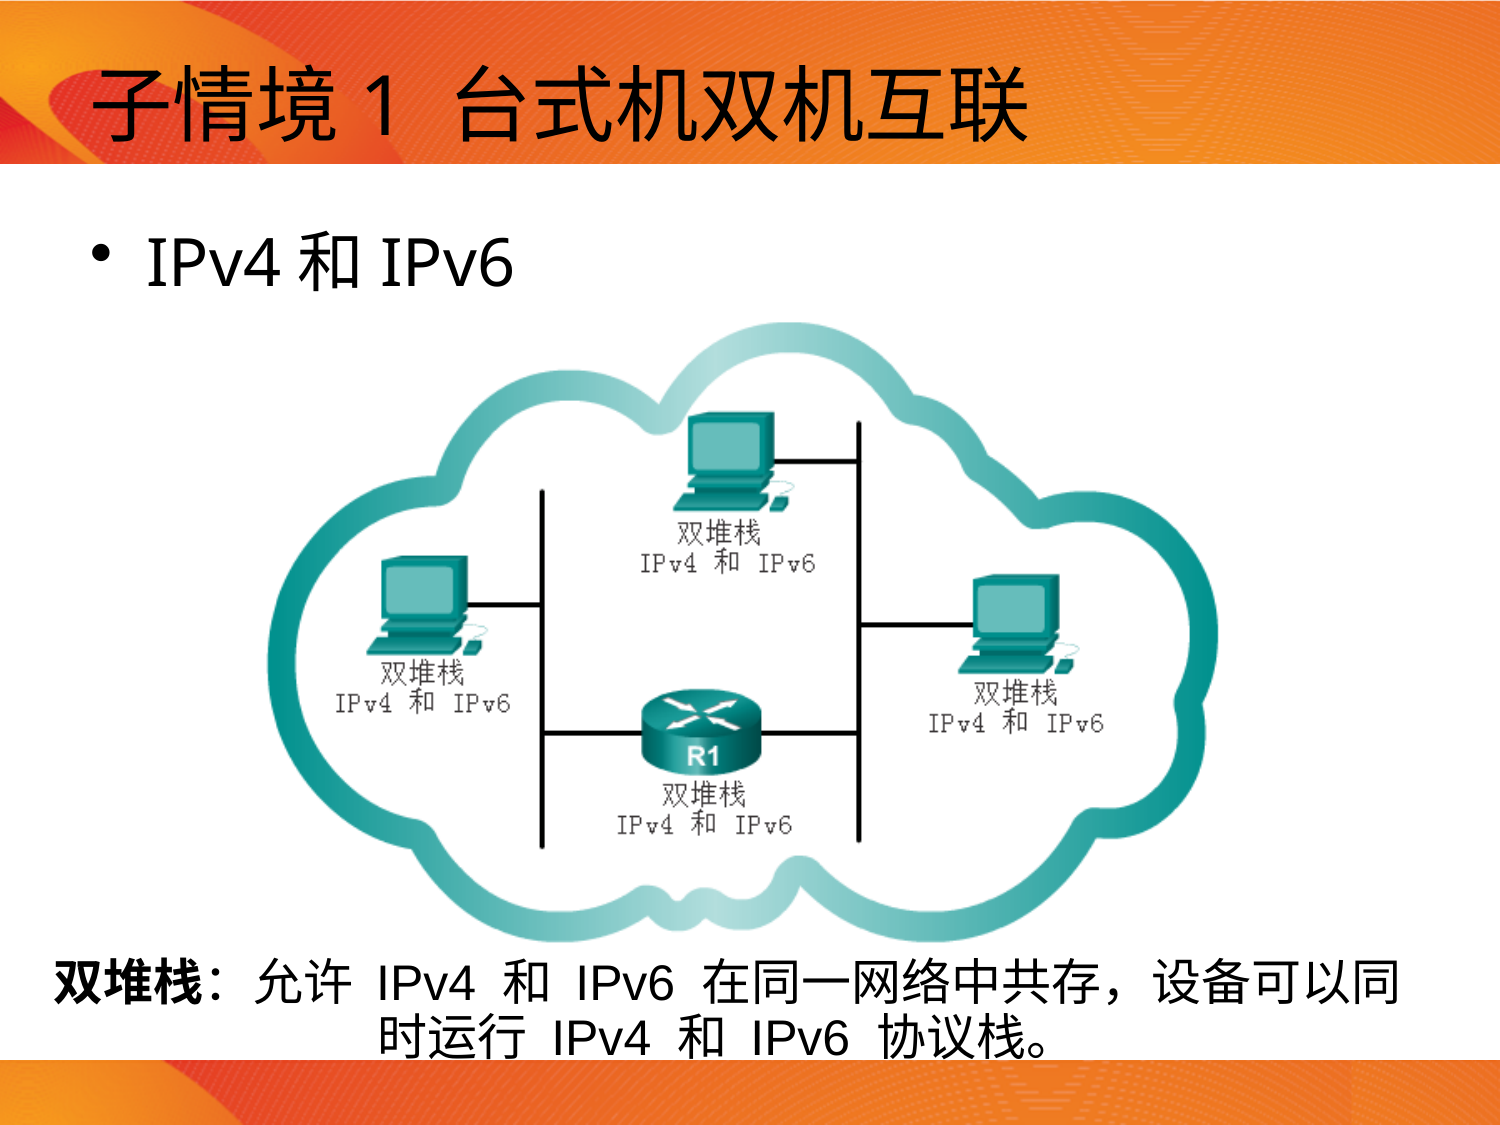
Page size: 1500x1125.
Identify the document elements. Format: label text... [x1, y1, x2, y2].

picture [0, 0, 1500, 164]
picture [0, 1060, 1500, 1125]
title 子情境1 台式机双机互联 [75, 45, 1425, 212]
list IPv4和IPv6 [75, 212, 1425, 313]
text_box 双堆栈：允许 IPv4 和 IPv6 在同一网络中共存，设备可以同时运行 IPv4 和 IPv6 协议栈。 [29, 950, 1425, 1074]
picture [265, 311, 1235, 957]
